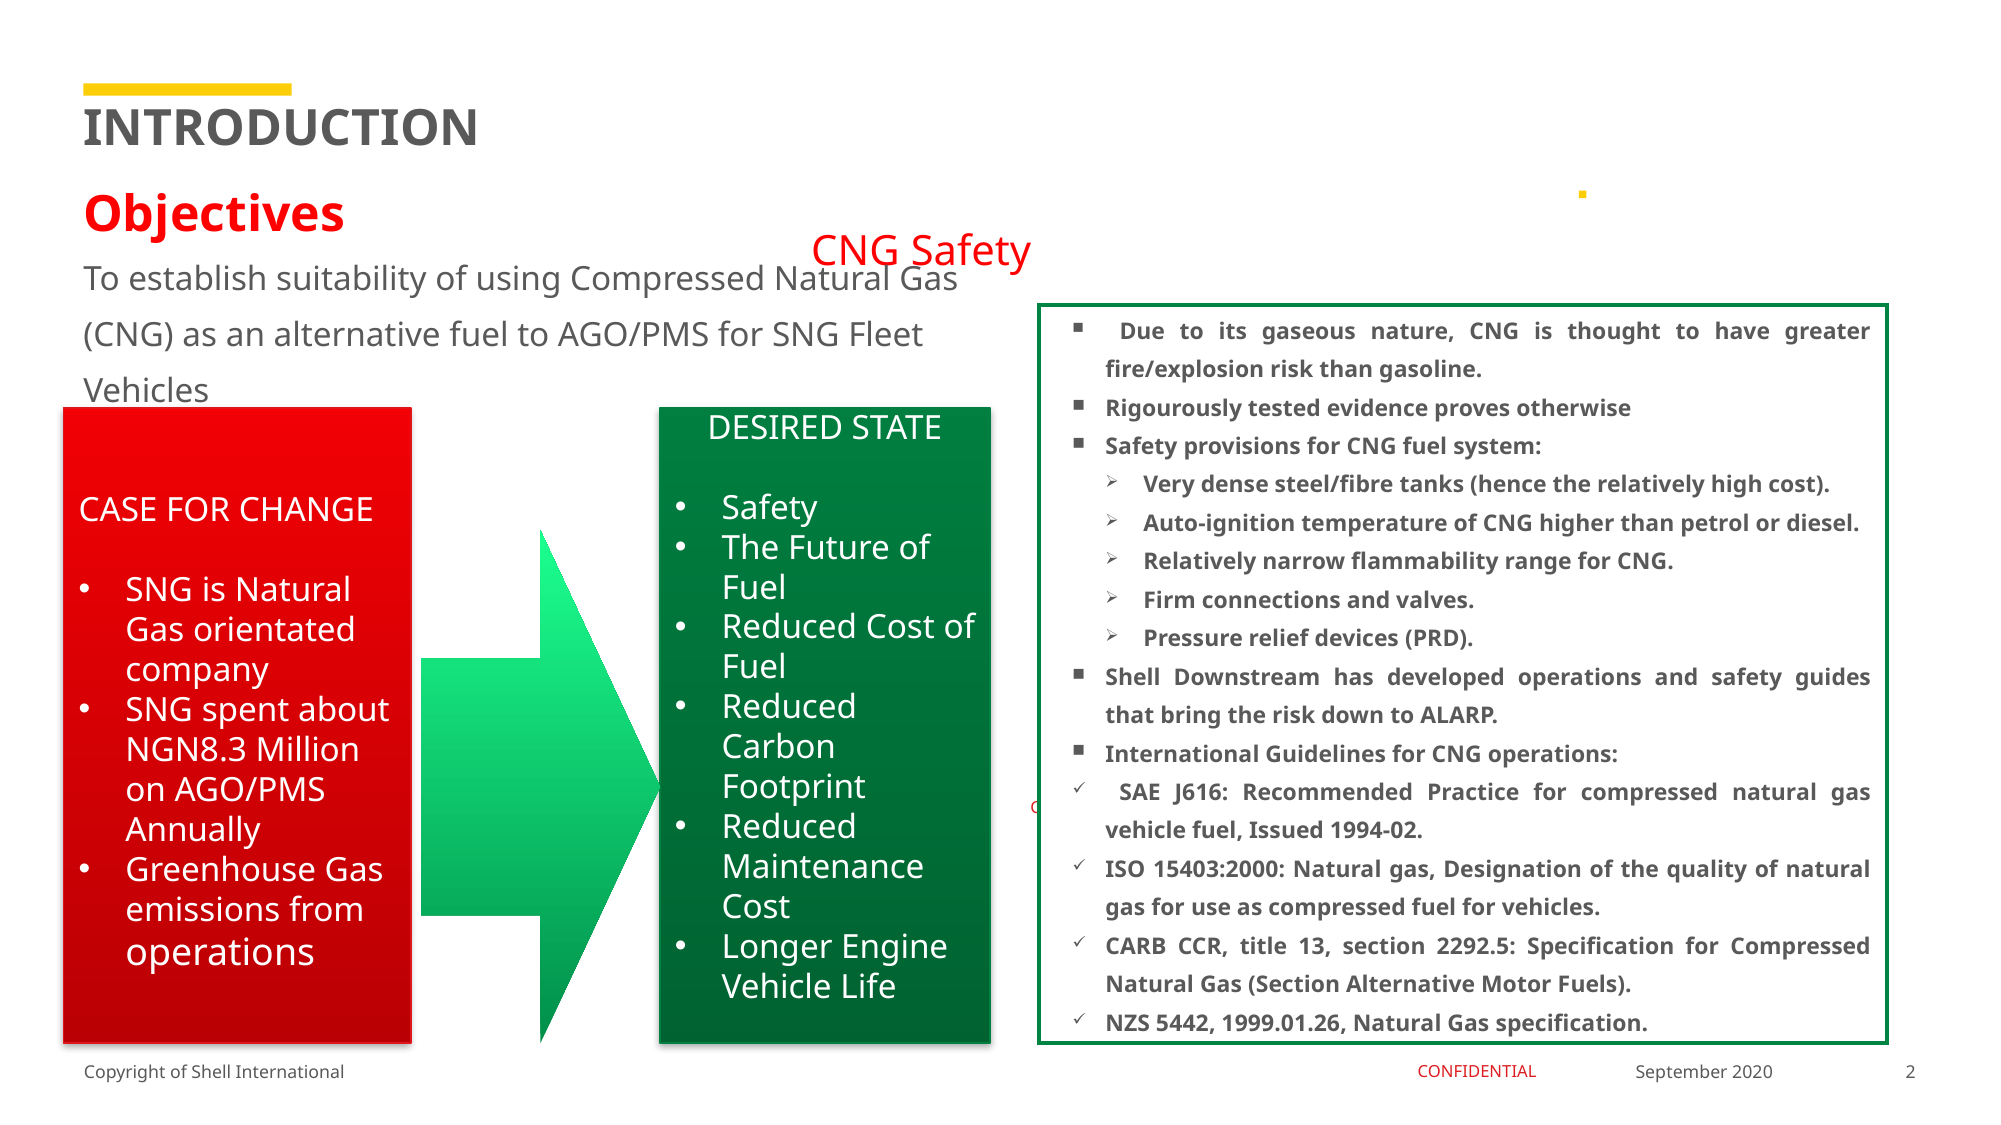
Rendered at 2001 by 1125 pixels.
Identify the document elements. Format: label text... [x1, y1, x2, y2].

text_box CASE FOR CHANGE SNG is Natural Gas orientated company SNG spent about NGN8.3 Million on AGO/PMS Annually Greenhouse Gas emissions from operations [63, 407, 412, 1044]
list Objectives To establish suitability of using Compressed Natural Gas (CNG) as an alternative fuel to AGO/PMS for SNG Fleet Vehicles [83, 157, 1001, 1044]
slide_number 2 [1857, 1060, 1917, 1101]
text_box DESIRED STATE Safety The Future of Fuel Reduced Cost of Fuel Reduced Carbon Footprint Reduced Maintenance Cost Longer Engine Vehicle Life [659, 407, 991, 1044]
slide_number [1586, 1060, 1823, 1101]
text_box [420, 530, 661, 1044]
text_box [1577, 189, 1588, 200]
list Due to its gaseous nature, CNG is thought to have greater fire/explosion risk than gasoline. Rigourously tested evidence proves otherwise Safety provisions for CNG fuel system: Very dense steel/fibre tanks (hence the relatively high cost). Auto-ignition temperature of CNG higher than petrol or diesel. Relatively narrow flammability range for CNG. Firm connections and valves. Pressure relief devices (PRD). Shell Downstream has developed operations and safety guides that bring the risk down to ALARP. International Guidelines for CNG operations: SAE J616: Recommended Practice for compressed natural gas vehicle fuel, Issued 1994-02. ISO 15403:2000: Natural gas, Designation of the quality of natural gas for use as compressed fuel for vehicles. CARB CCR, title 13, section 2292.5: Specification for Compressed Natural Gas (Section Alternative Motor Fuels). NZS 5442, 1999.01.26, Natural Gas specification. [1037, 303, 1889, 1045]
title INTRODUCTION CNG Safety [83, 95, 1917, 220]
